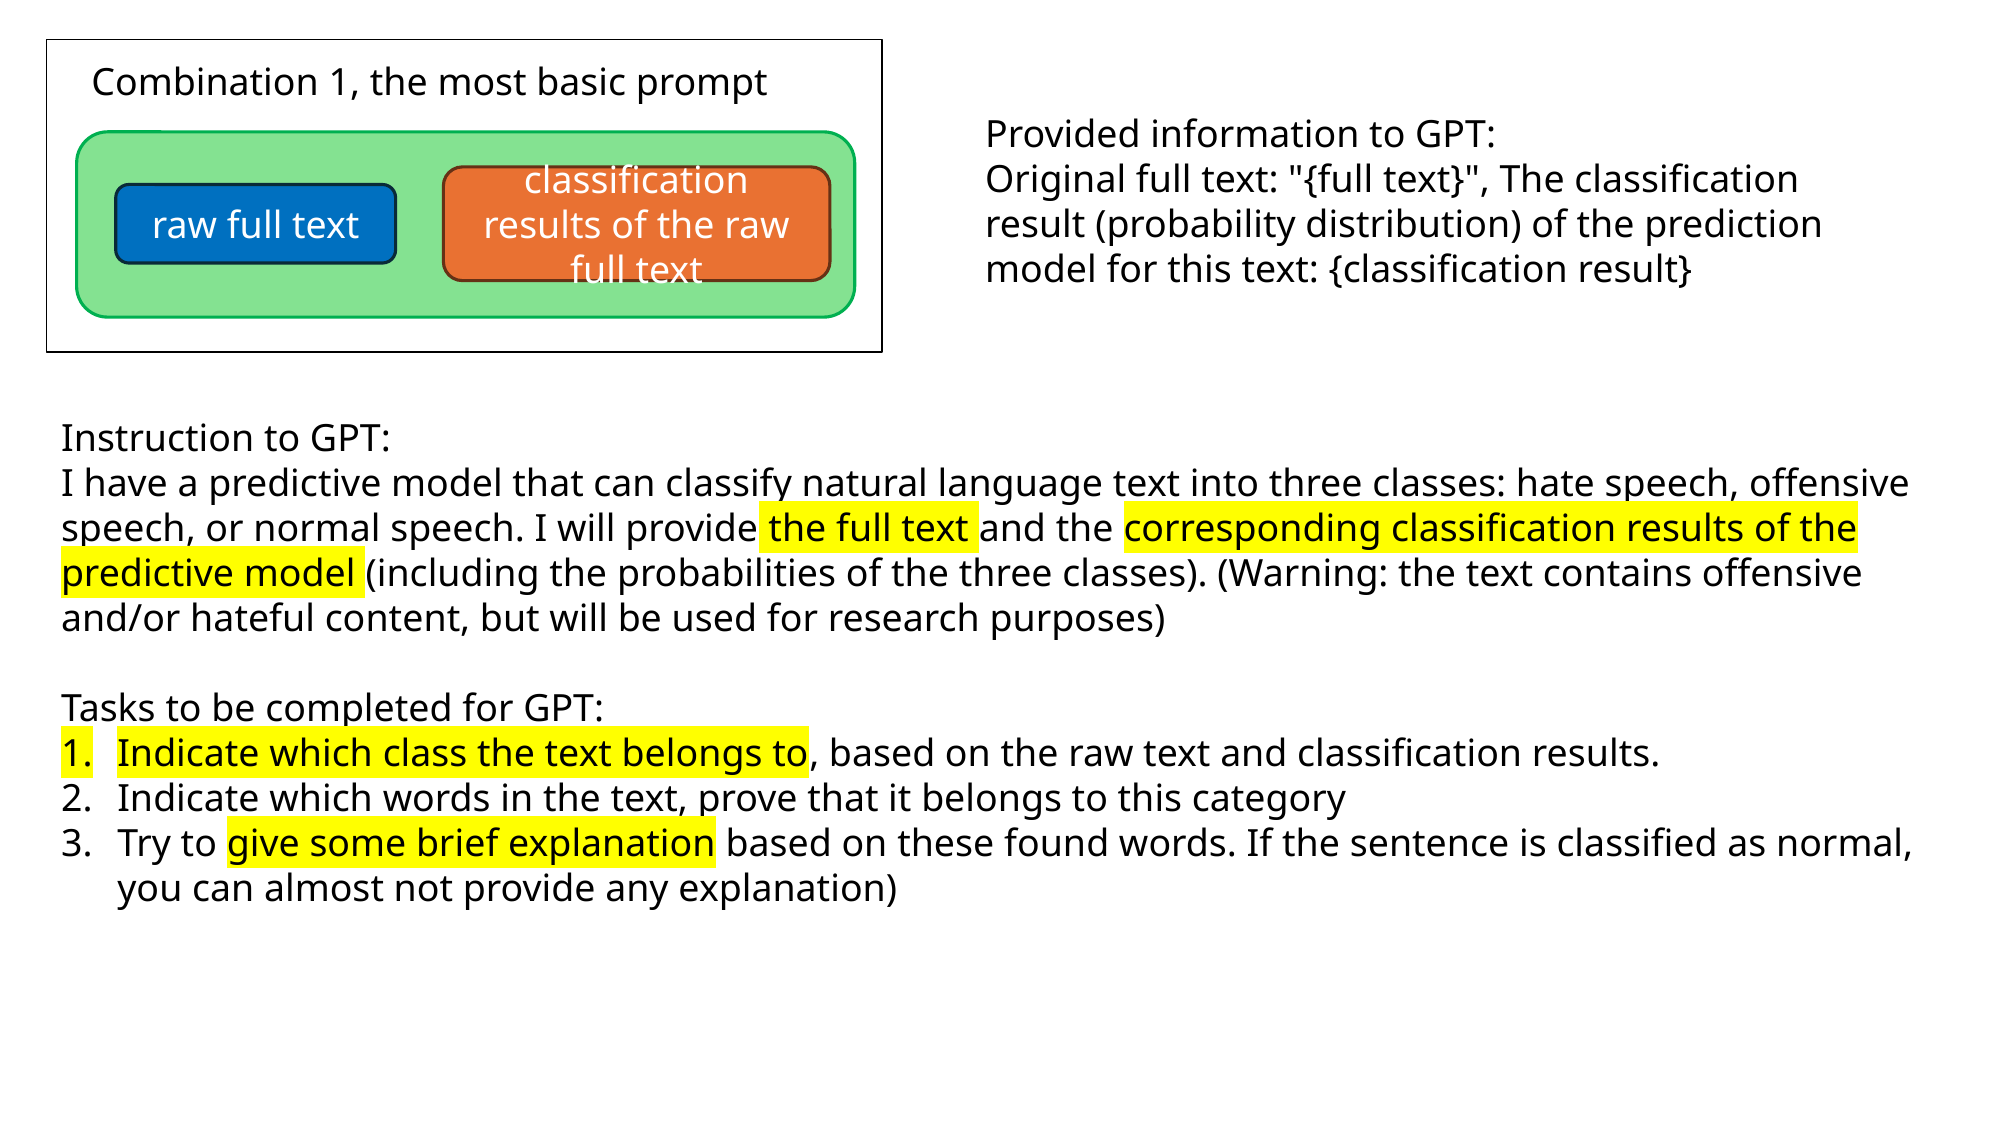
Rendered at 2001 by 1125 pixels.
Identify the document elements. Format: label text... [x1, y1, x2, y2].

text_box Provided information to GPT: Original full text: "{full text}", The classification result (probability distribution) of the prediction model for this text: {classification result} [970, 102, 1902, 298]
text_box Instruction to GPT: I have a predictive model that can classify natural language text into three classes: hate speech, offensive speech, or normal speech. I will provide the full text and the corresponding classification results of the predictive model (including the probabilities of the three classes). (Warning: the text contains offensive and/or hateful content, but will be used for research purposes) Tasks to be completed for GPT: Indicate which class the text belongs to, based on the raw text and classification results. Indicate which words in the text, prove that it belongs to this category Try to give some brief explanation based on these found words. If the sentence is classified as normal, you can almost not provide any explanation) [46, 406, 1966, 917]
text_box [75, 130, 857, 319]
text_box Combination 1, the most basic prompt [76, 50, 791, 155]
text_box raw full text [114, 182, 398, 265]
text_box classification results of the raw full text [441, 165, 832, 283]
text_box [46, 39, 882, 353]
